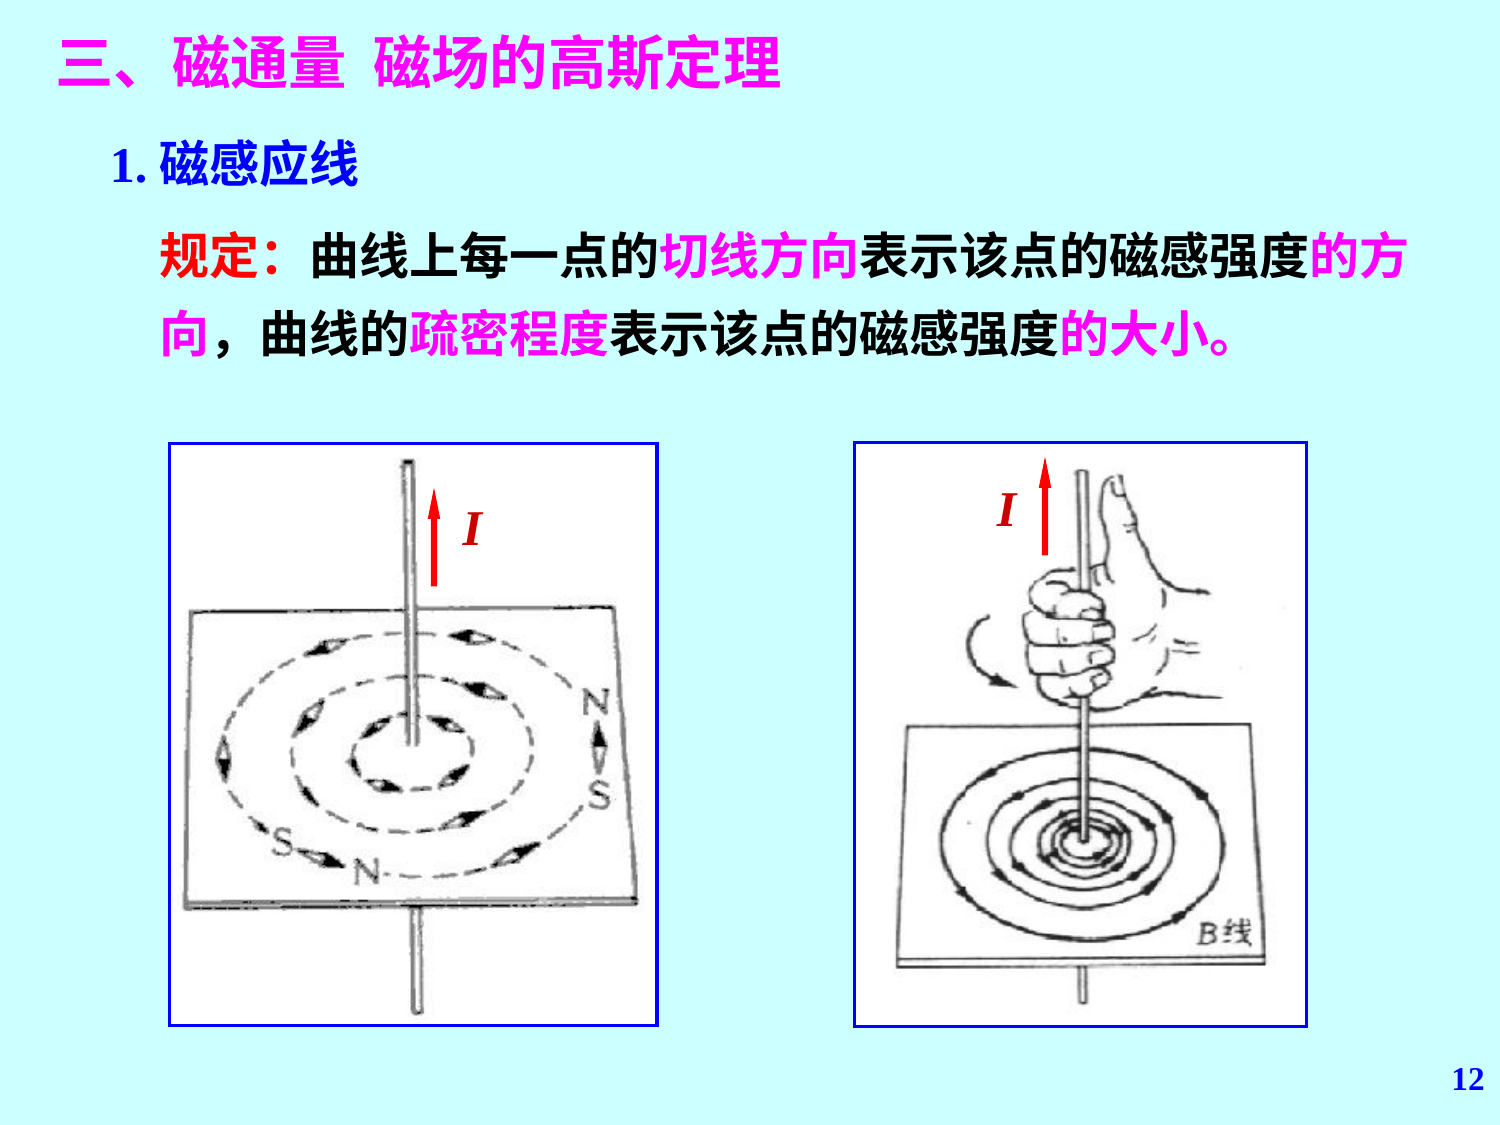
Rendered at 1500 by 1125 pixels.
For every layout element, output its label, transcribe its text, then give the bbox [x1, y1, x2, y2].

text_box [171, 445, 656, 1025]
slide_number 12 [1187, 1050, 1500, 1125]
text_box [856, 444, 1306, 1025]
text_box 1.磁感应线 [95, 124, 762, 200]
text_box 规定：曲线上每一点的切线方向表示该点的磁感强度的方向，曲线的疏密程度表示该点的磁感强度的大小。 [144, 199, 1463, 371]
text_box 三、磁通量 磁场的高斯定理 [41, 19, 951, 104]
